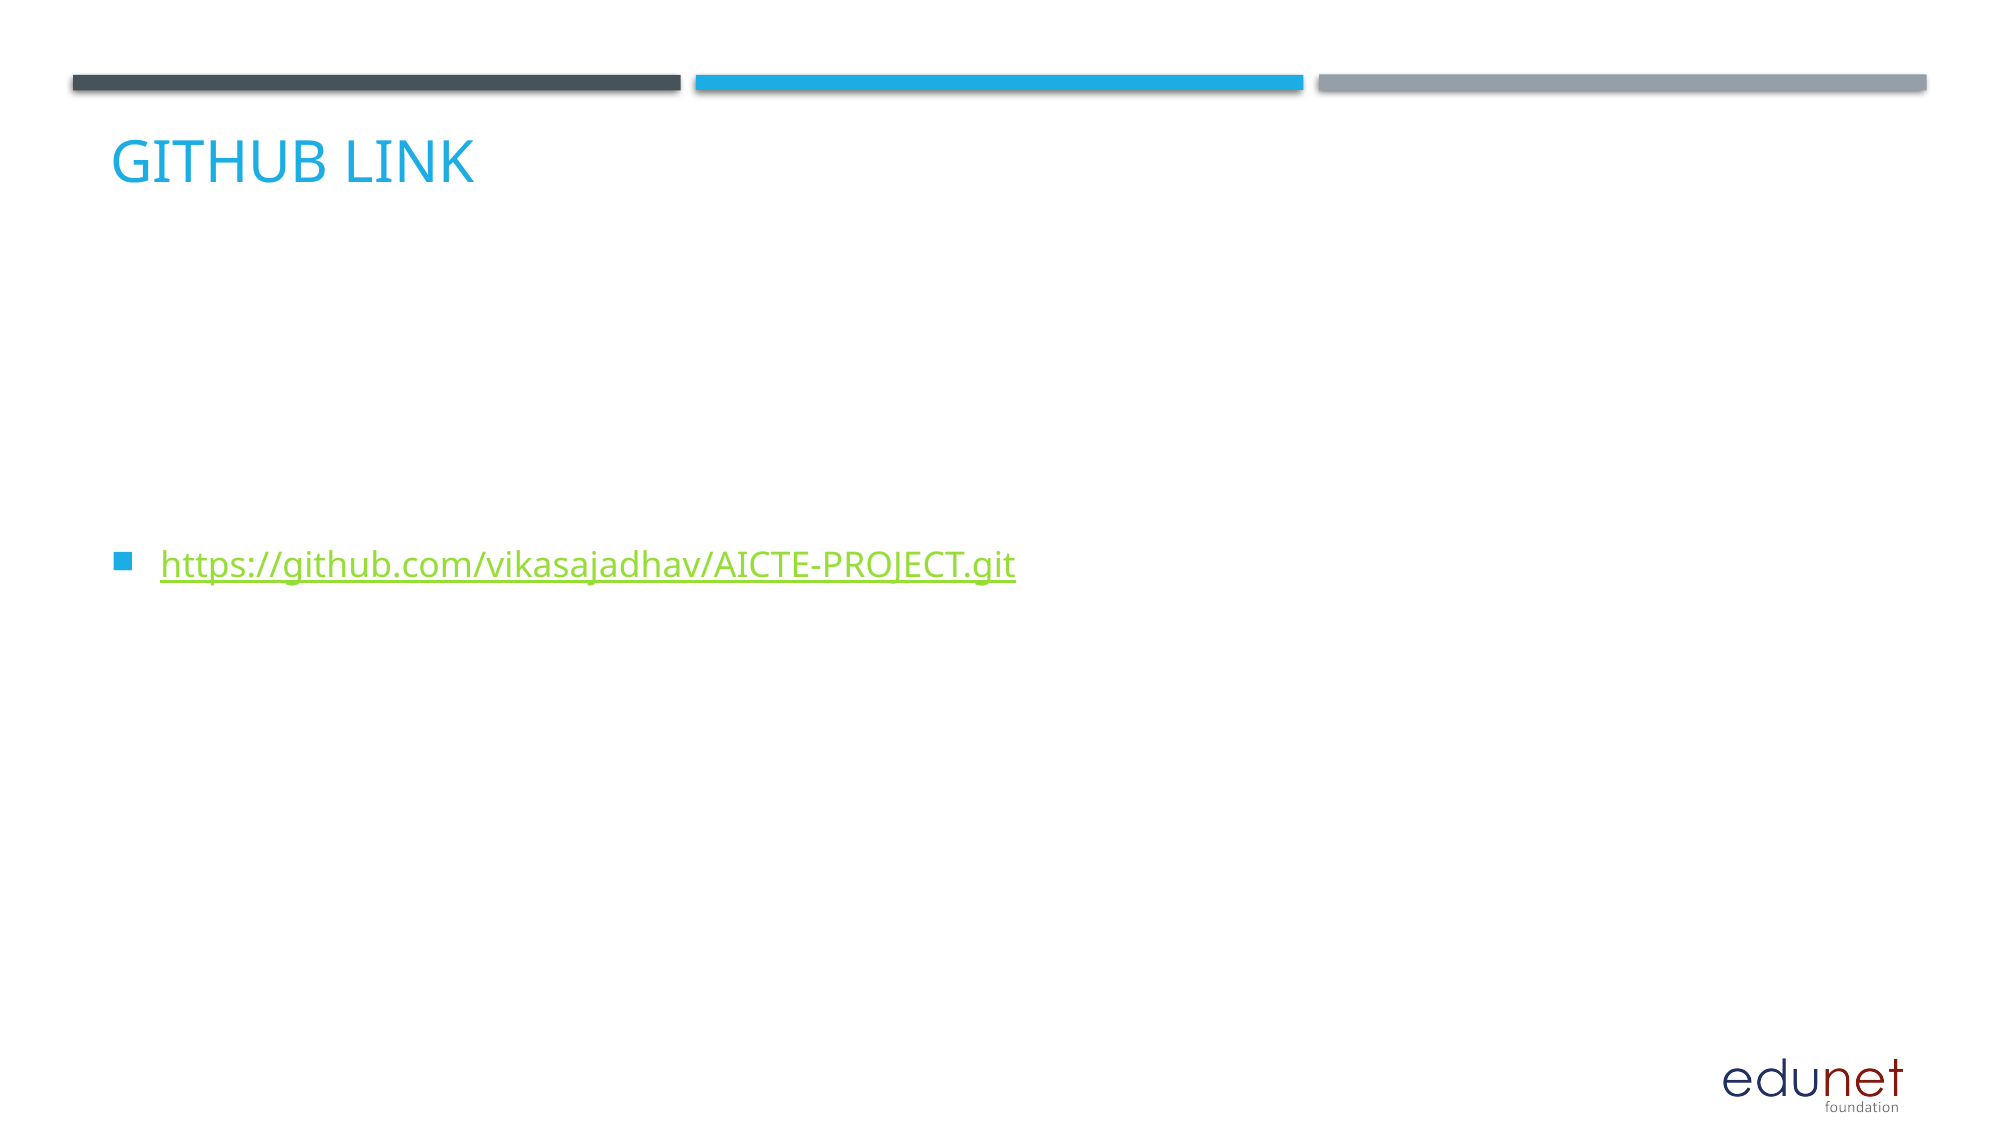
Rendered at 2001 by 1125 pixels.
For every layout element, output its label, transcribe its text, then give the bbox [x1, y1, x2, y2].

list https://github.com/vikasajadhav/AICTE-PROJECT.git [95, 213, 1905, 981]
title GitHub Link [95, 115, 1905, 203]
picture [1719, 1056, 1905, 1116]
